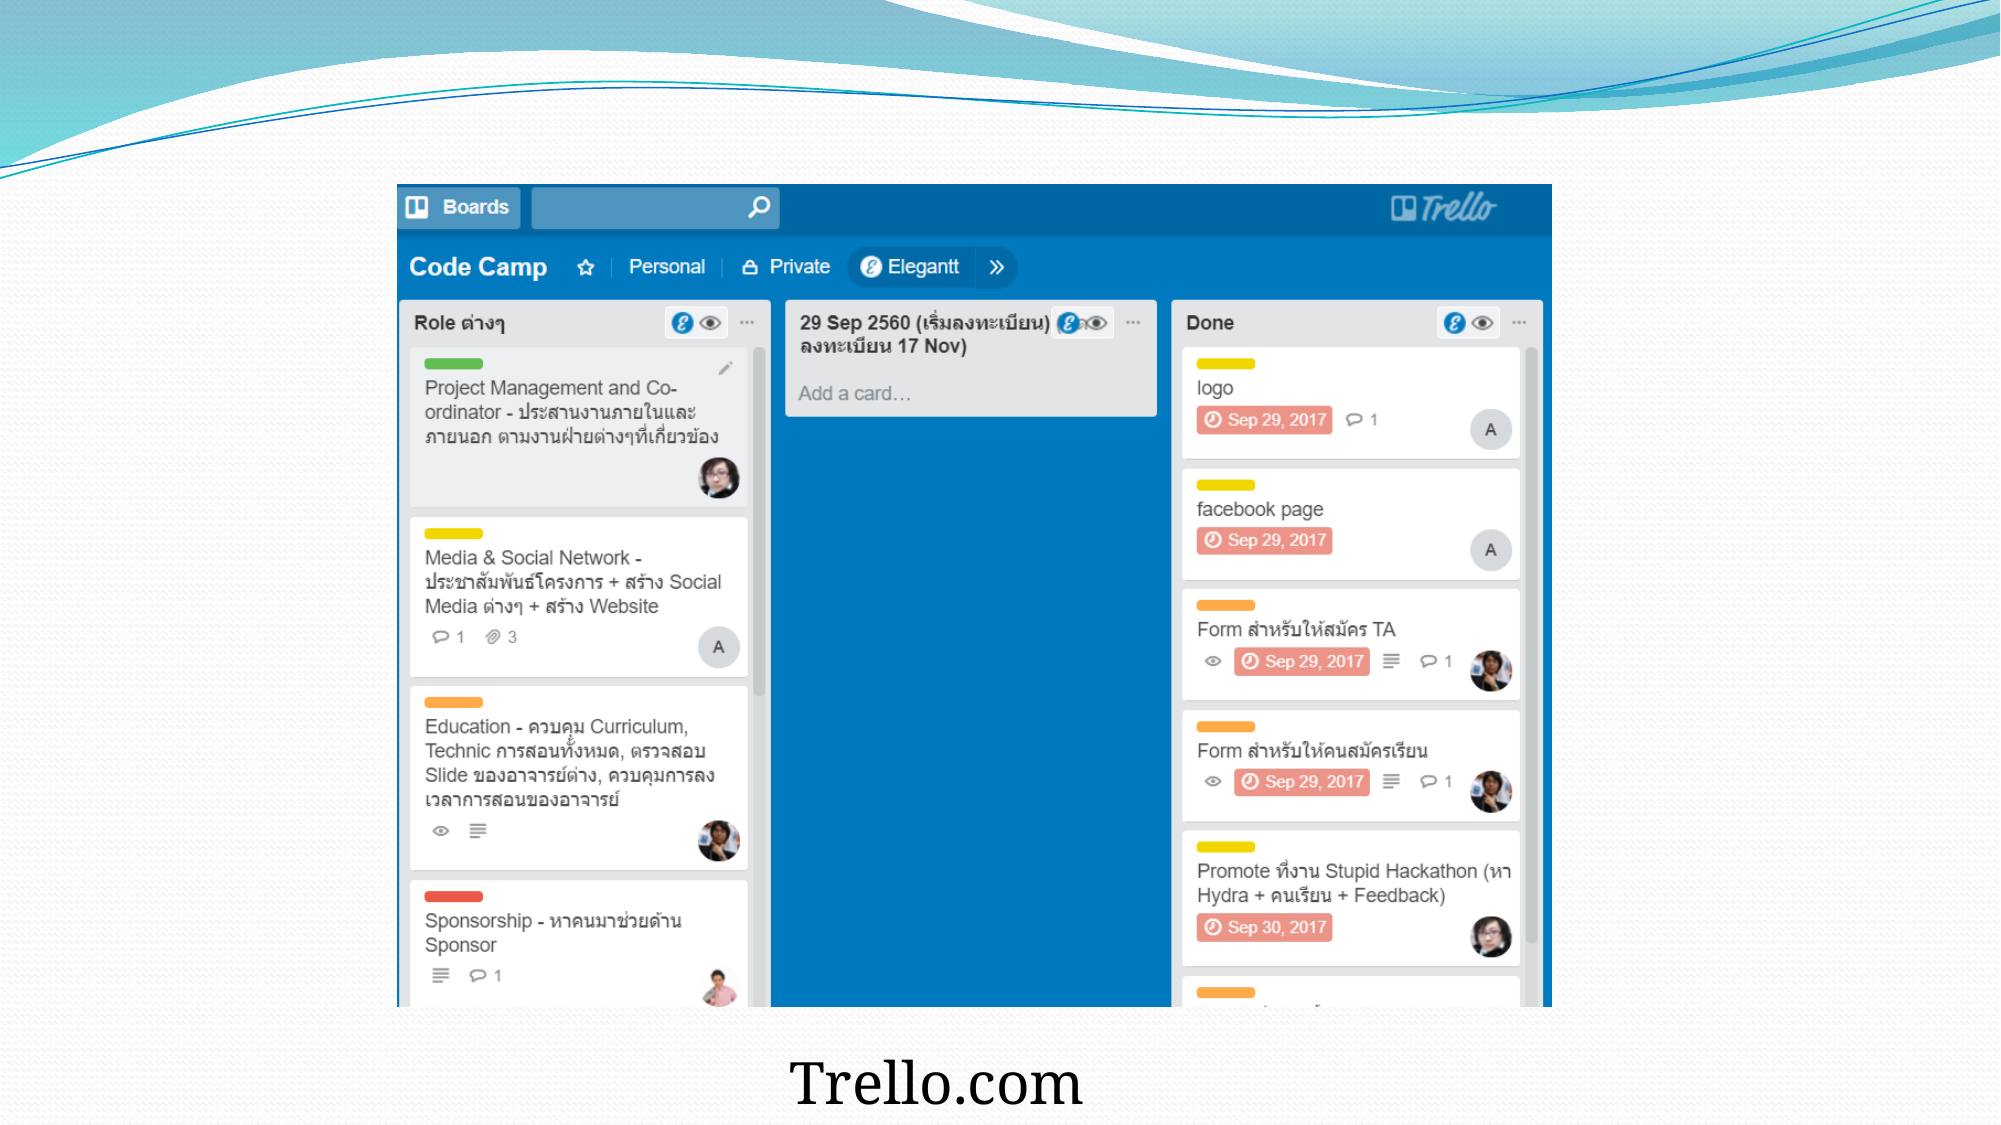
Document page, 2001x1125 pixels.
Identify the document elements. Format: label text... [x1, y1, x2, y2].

picture [397, 184, 1552, 1007]
text_box Trello.com [774, 1039, 1100, 1124]
